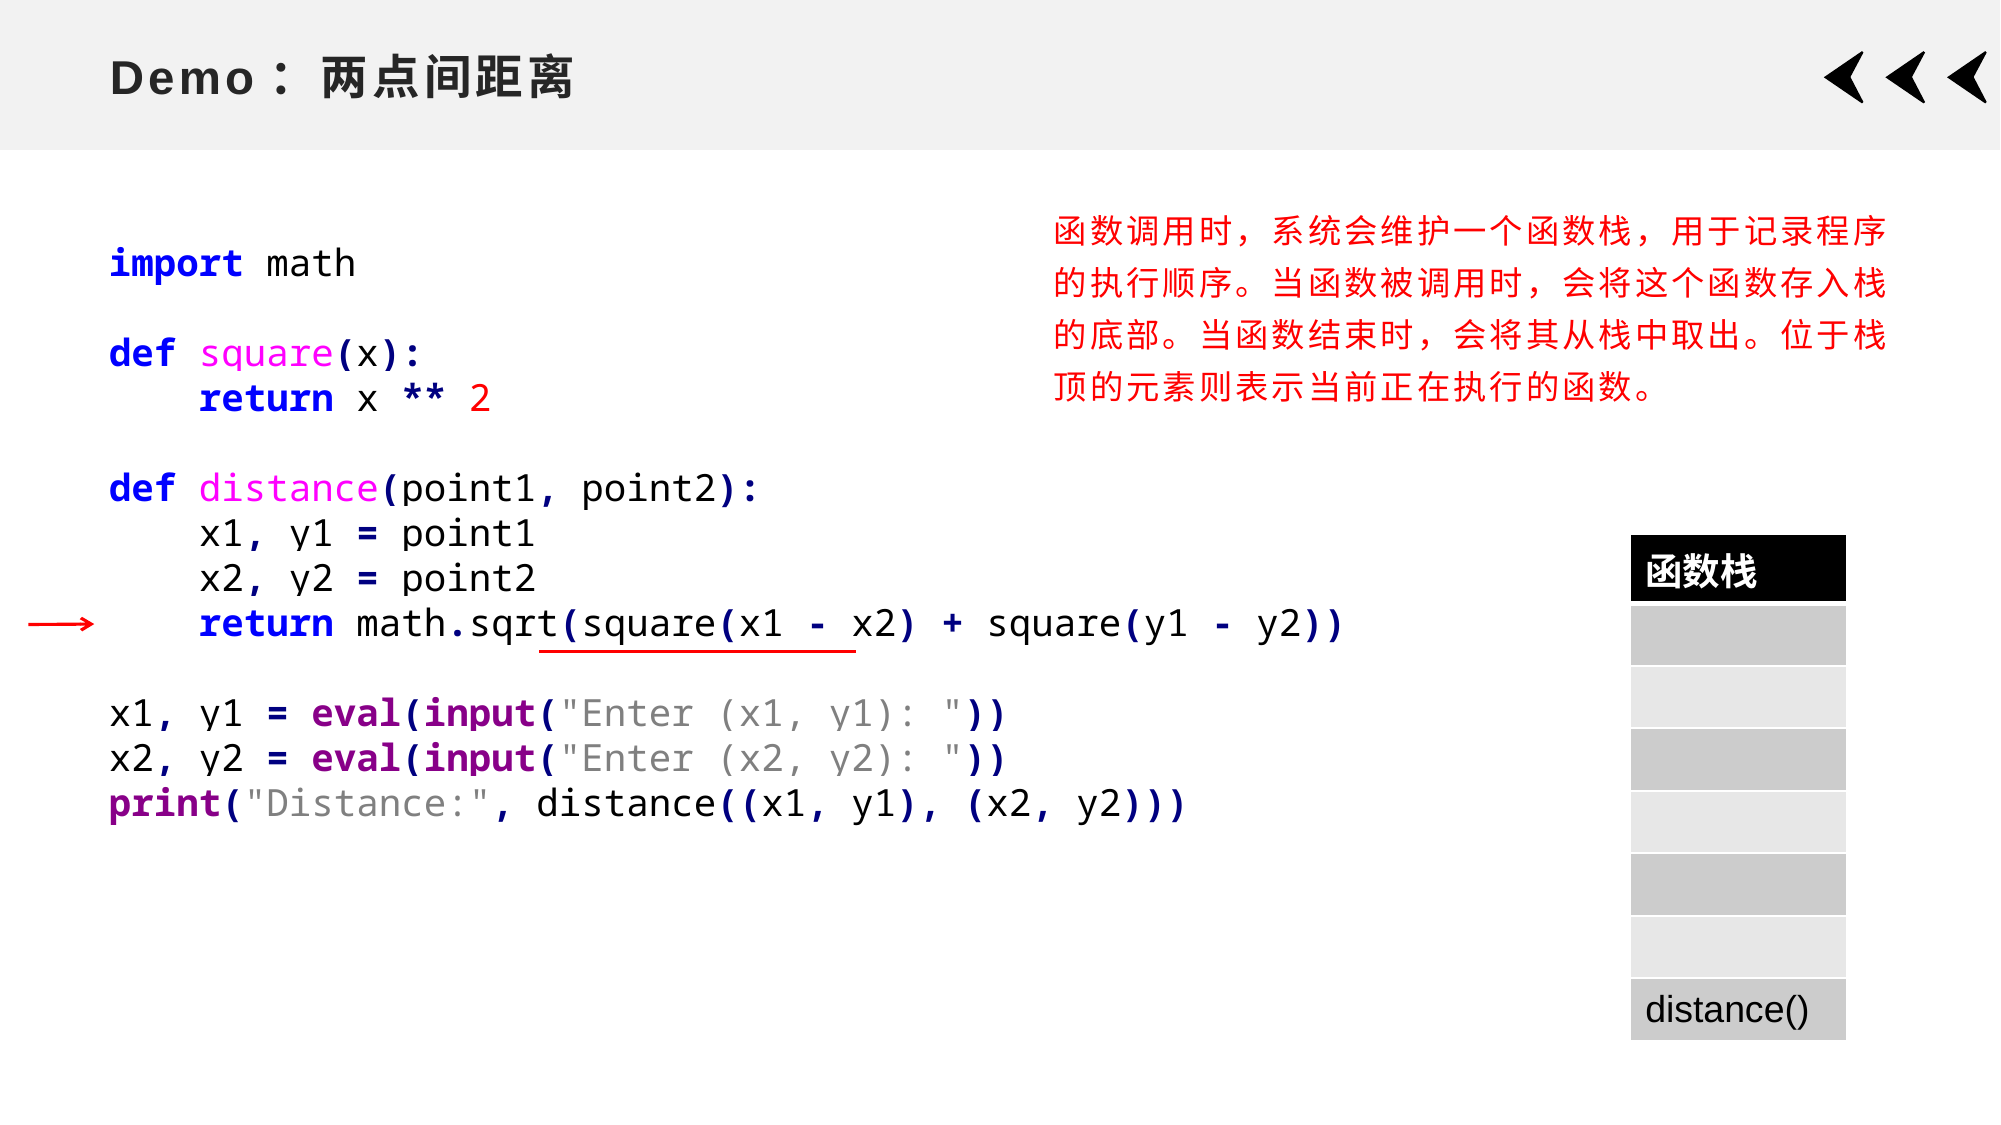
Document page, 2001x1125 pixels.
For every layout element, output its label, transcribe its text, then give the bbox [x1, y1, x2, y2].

table_cell [1631, 606, 1846, 665]
table_cell [1631, 729, 1846, 790]
text_box import math def square(x): return x ** 2 def distance(point1, point2): x1, y1 = point1 x2, y2 = point2 return math.sqrt(square(x1 - x2) + square(y1 - y2)) x1, y1 = eval(input("Enter (x1, y1): ")) x2, y2 = eval(input("Enter (x2, y2): ")) print("Distance:", distance((x1, y1), (x2, y2))) [94, 231, 1384, 831]
table_header 函数栈 [1631, 535, 1846, 601]
title Demo：两点间距离 [95, 38, 1906, 112]
table_cell [1631, 854, 1846, 915]
table_cell [1631, 917, 1846, 977]
table_cell distance() [1631, 979, 1846, 1040]
list 函数调用时，系统会维护一个函数栈，用于记录程序的执行顺序。当函数被调用时，会将这个函数存入栈的底部。当函数结束时，会将其从栈中取出。位于栈顶的元素则表示当前正在执行的函数。 [1039, 190, 1906, 433]
table_cell [1631, 667, 1846, 727]
table_cell [1631, 792, 1846, 852]
